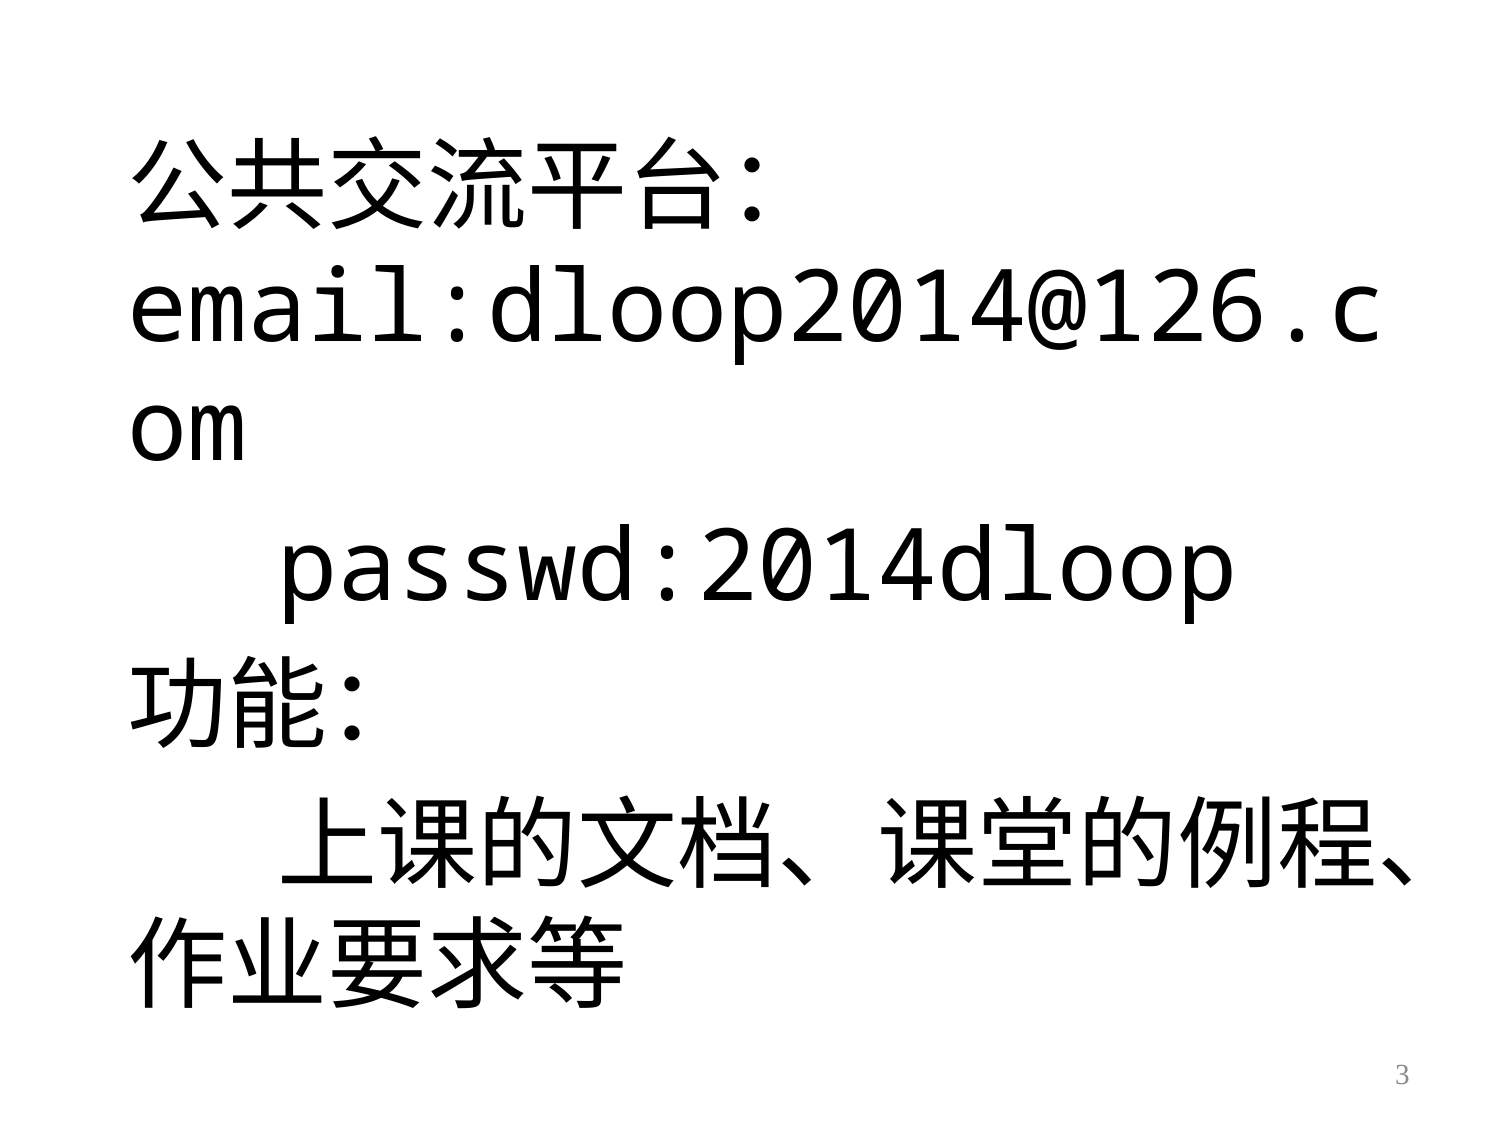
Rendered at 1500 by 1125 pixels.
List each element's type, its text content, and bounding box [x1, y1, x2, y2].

slide_number 3 [1074, 1042, 1425, 1103]
subtitle 公共交流平台： email:dloop2014@126.com passwd:2014dloop 功能： 上课的文档、课堂的例程、作业要求等 [112, 113, 1447, 1035]
